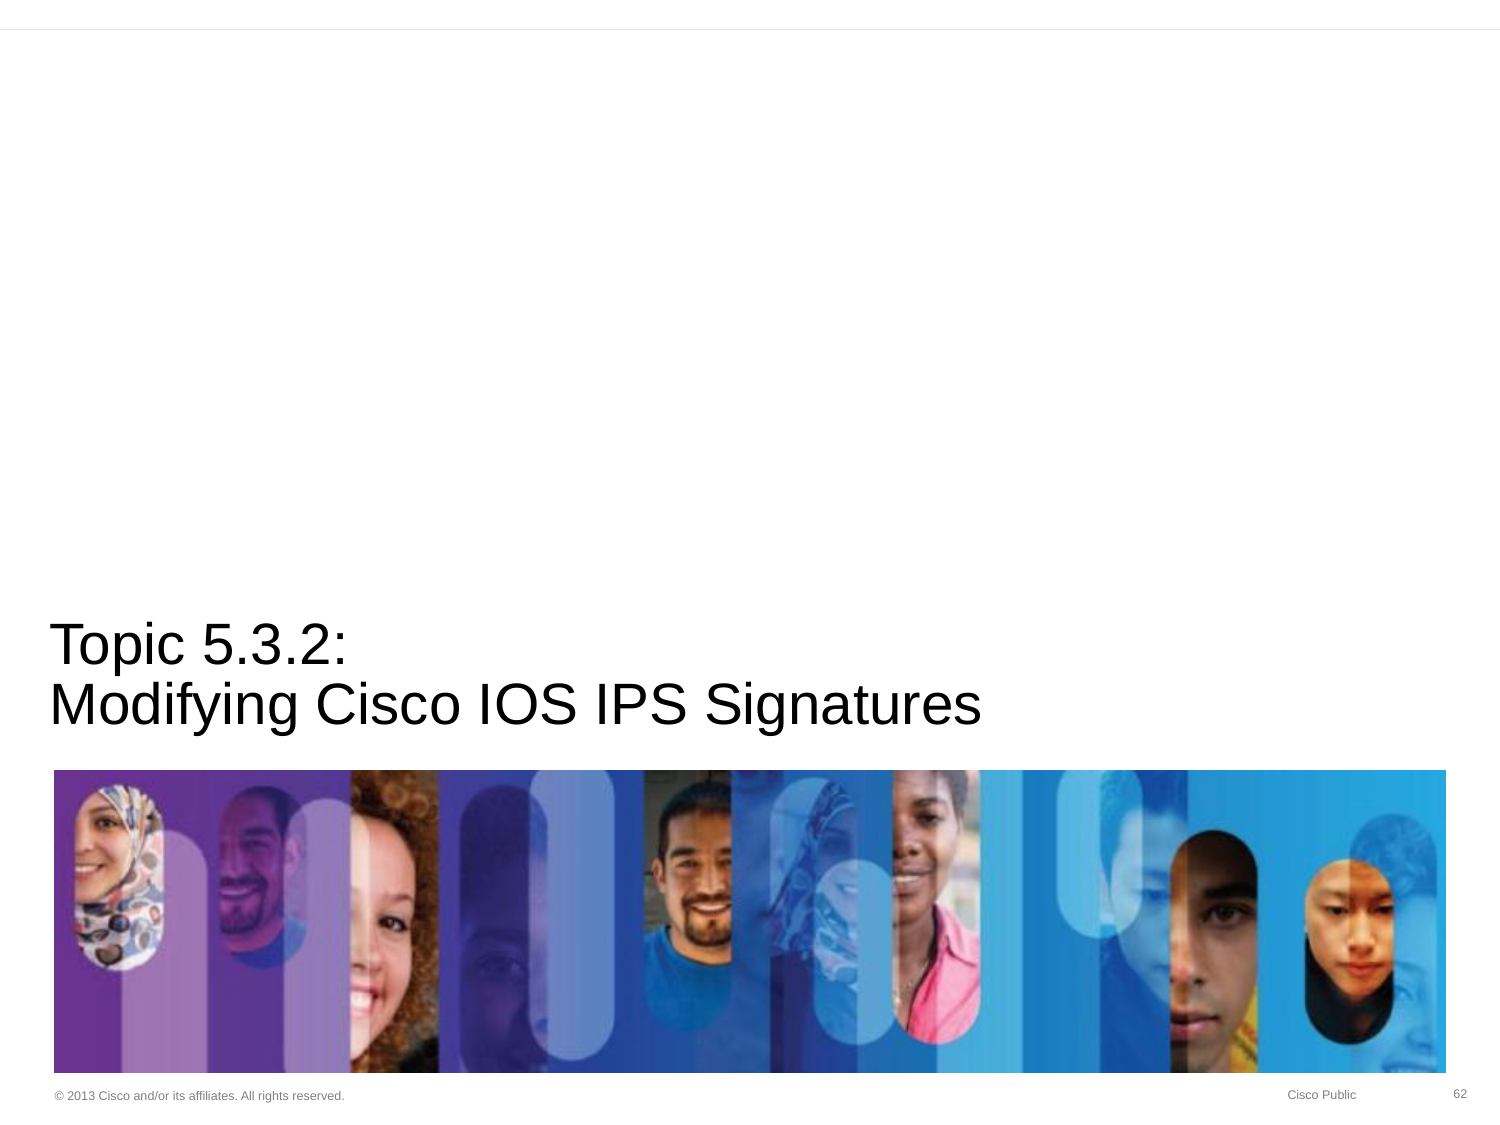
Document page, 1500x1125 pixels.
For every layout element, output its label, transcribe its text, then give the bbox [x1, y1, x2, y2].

title Topic 5.3.2: Modifying Cisco IOS IPS Signatures [36, 65, 1439, 744]
picture [54, 770, 1446, 1073]
